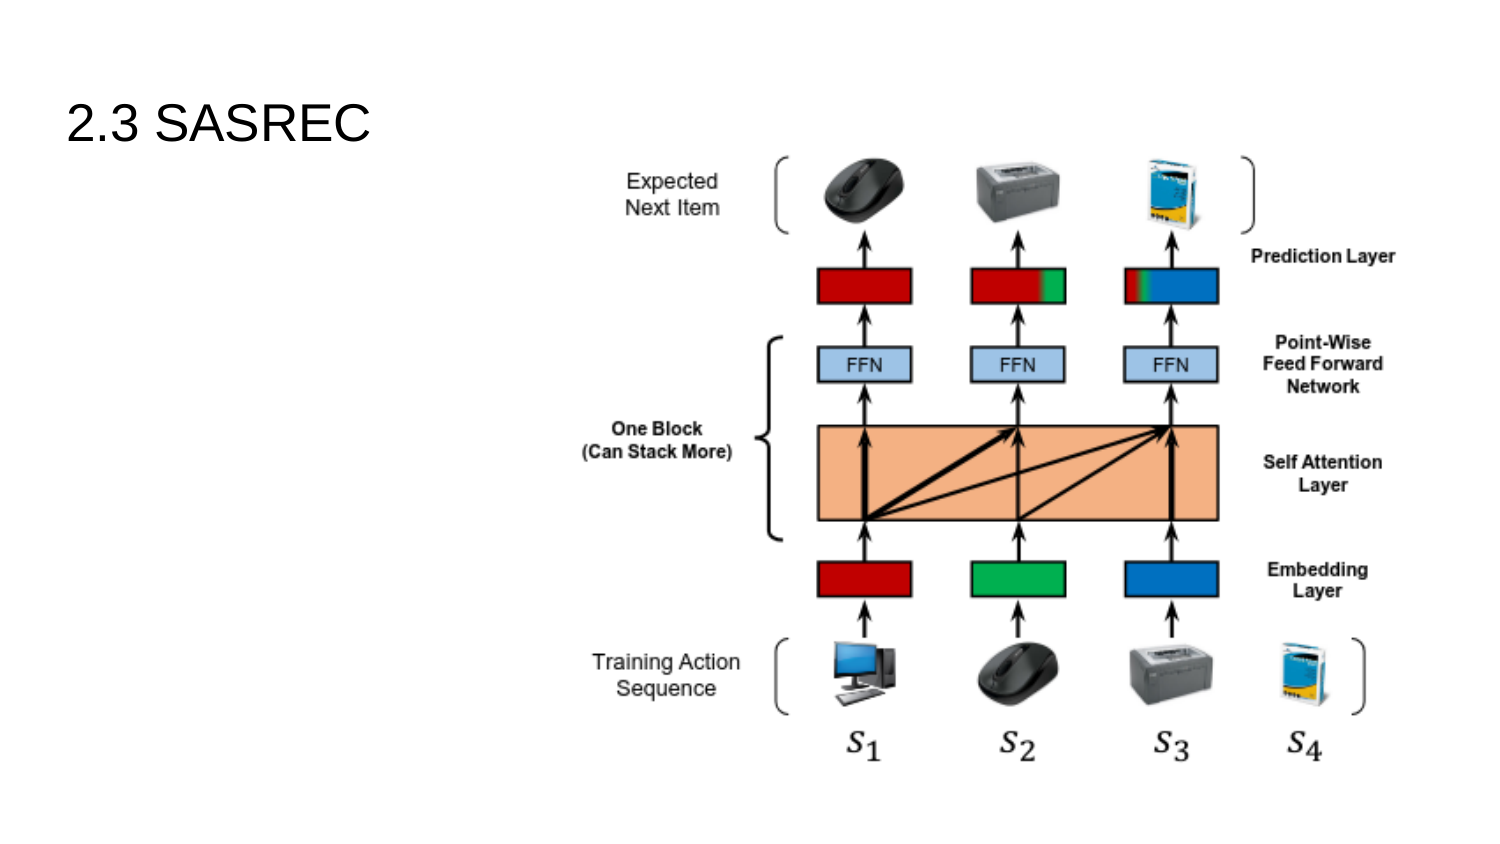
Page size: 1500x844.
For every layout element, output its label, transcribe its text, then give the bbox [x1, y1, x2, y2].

picture [558, 130, 1500, 780]
title 2.3 SASREC [51, 72, 1449, 167]
